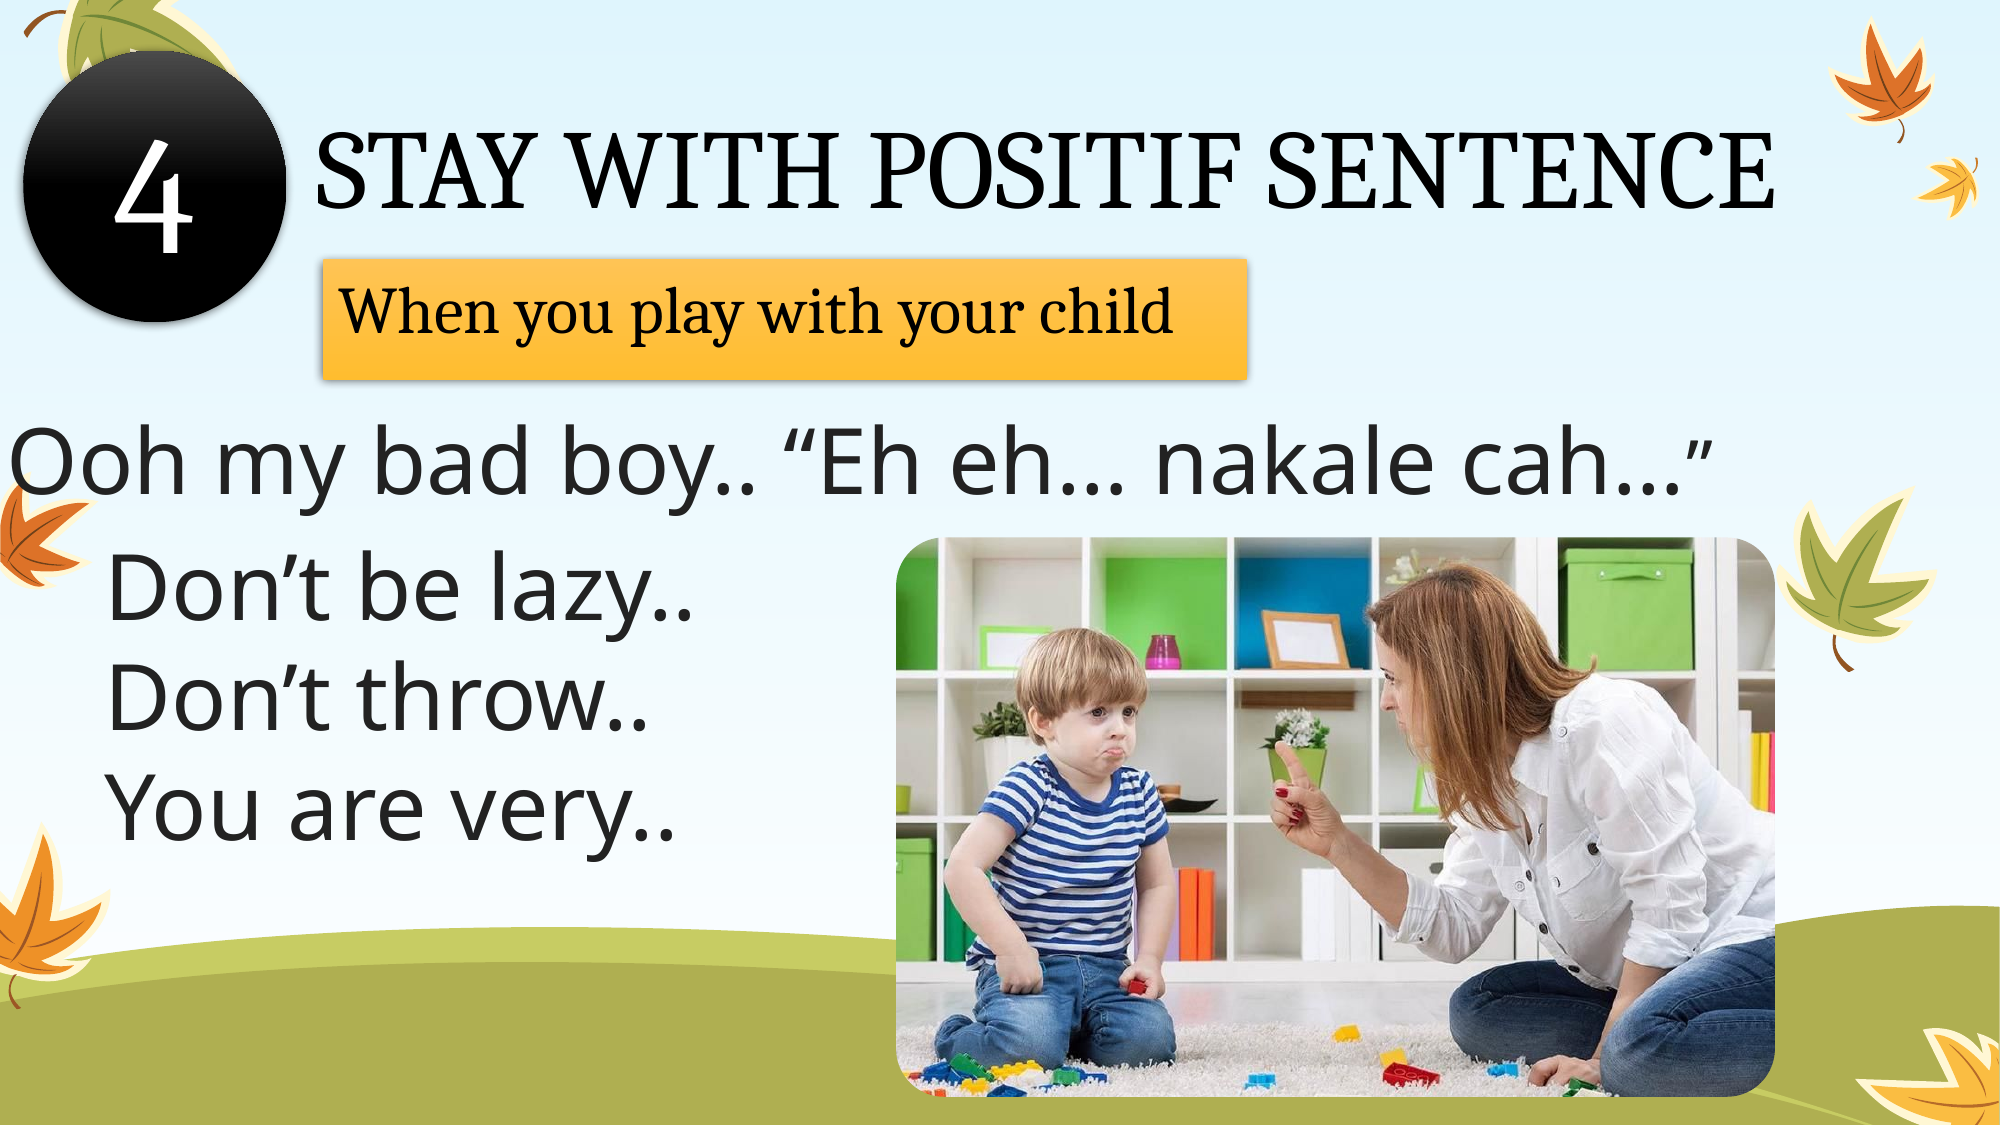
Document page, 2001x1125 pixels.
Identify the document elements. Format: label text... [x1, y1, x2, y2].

text_box Don’t be lazy.. Don’t throw.. You are very.. [89, 521, 862, 866]
text_box Ooh my bad boy.. “Eh eh… nakale cah…” [0, 395, 1729, 520]
title STAY WITH POSITIF SENTENCE [301, 33, 1952, 241]
picture [896, 537, 1775, 1097]
list When you play with your child [323, 259, 1247, 380]
text_box 4 [23, 50, 287, 323]
